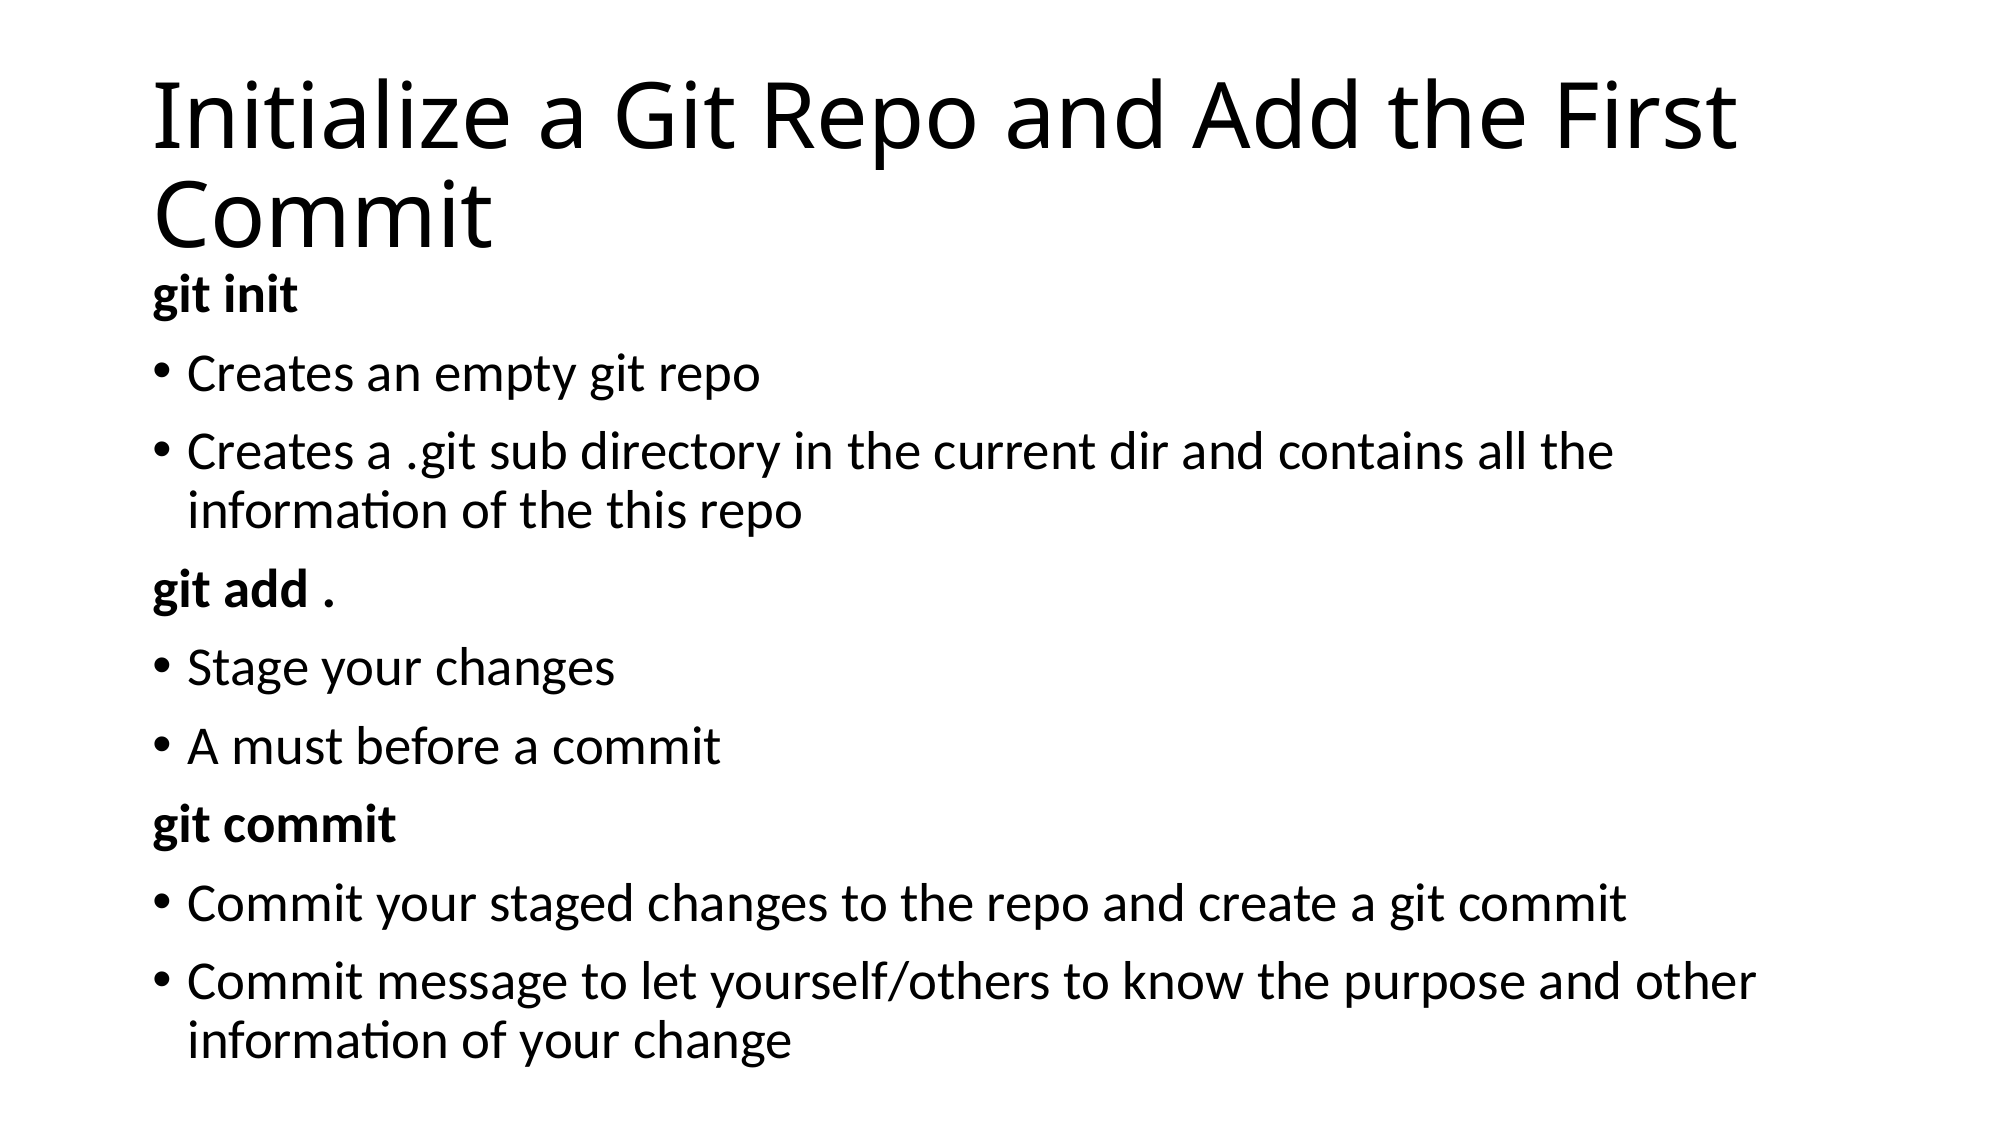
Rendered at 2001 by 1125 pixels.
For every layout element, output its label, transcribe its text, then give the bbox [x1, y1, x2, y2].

list git init Creates an empty git repo Creates a .git sub directory in the current dir and contains all the information of the this repo git add . Stage your changes A must before a commit git commit Commit your staged changes to the repo and create a git commit Commit message to let yourself/others to know the purpose and other information of your change [137, 257, 1863, 1084]
title Initialize a Git Repo and Add the First Commit [137, 59, 1863, 257]
